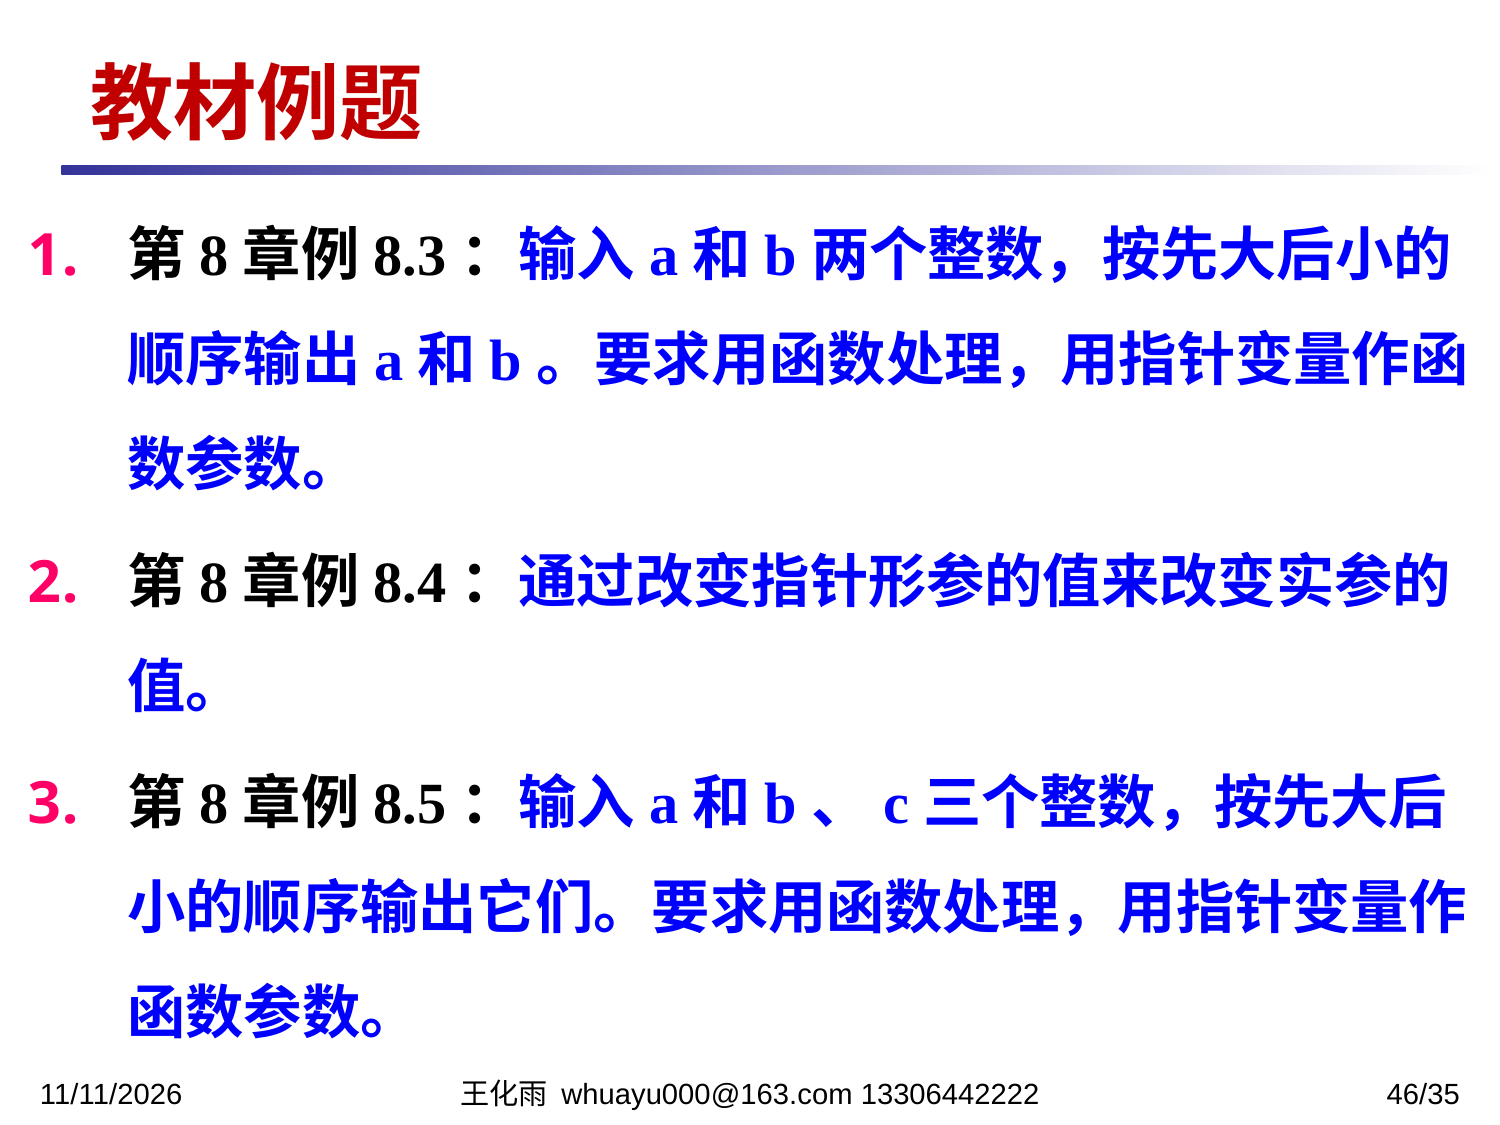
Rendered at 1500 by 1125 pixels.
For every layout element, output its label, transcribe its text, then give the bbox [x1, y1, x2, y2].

slide_number 46/35 [1187, 1074, 1476, 1103]
list 第8章例8.3：输入a和b两个整数，按先大后小的顺序输出a和b。要求用函数处理，用指针变量作函数参数。 第8章例8.4：通过改变指针形参的值来改变实参的值。 第8章例8.5：输入a和b、c三个整数，按先大后小的顺序输出它们。要求用函数处理，用指针变量作函数参数。 [12, 174, 1488, 1000]
footer 王化雨 whuayu000@163.com 13306442222 [387, 1074, 1113, 1103]
title 教材例题 [75, 50, 1475, 150]
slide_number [24, 1074, 376, 1103]
